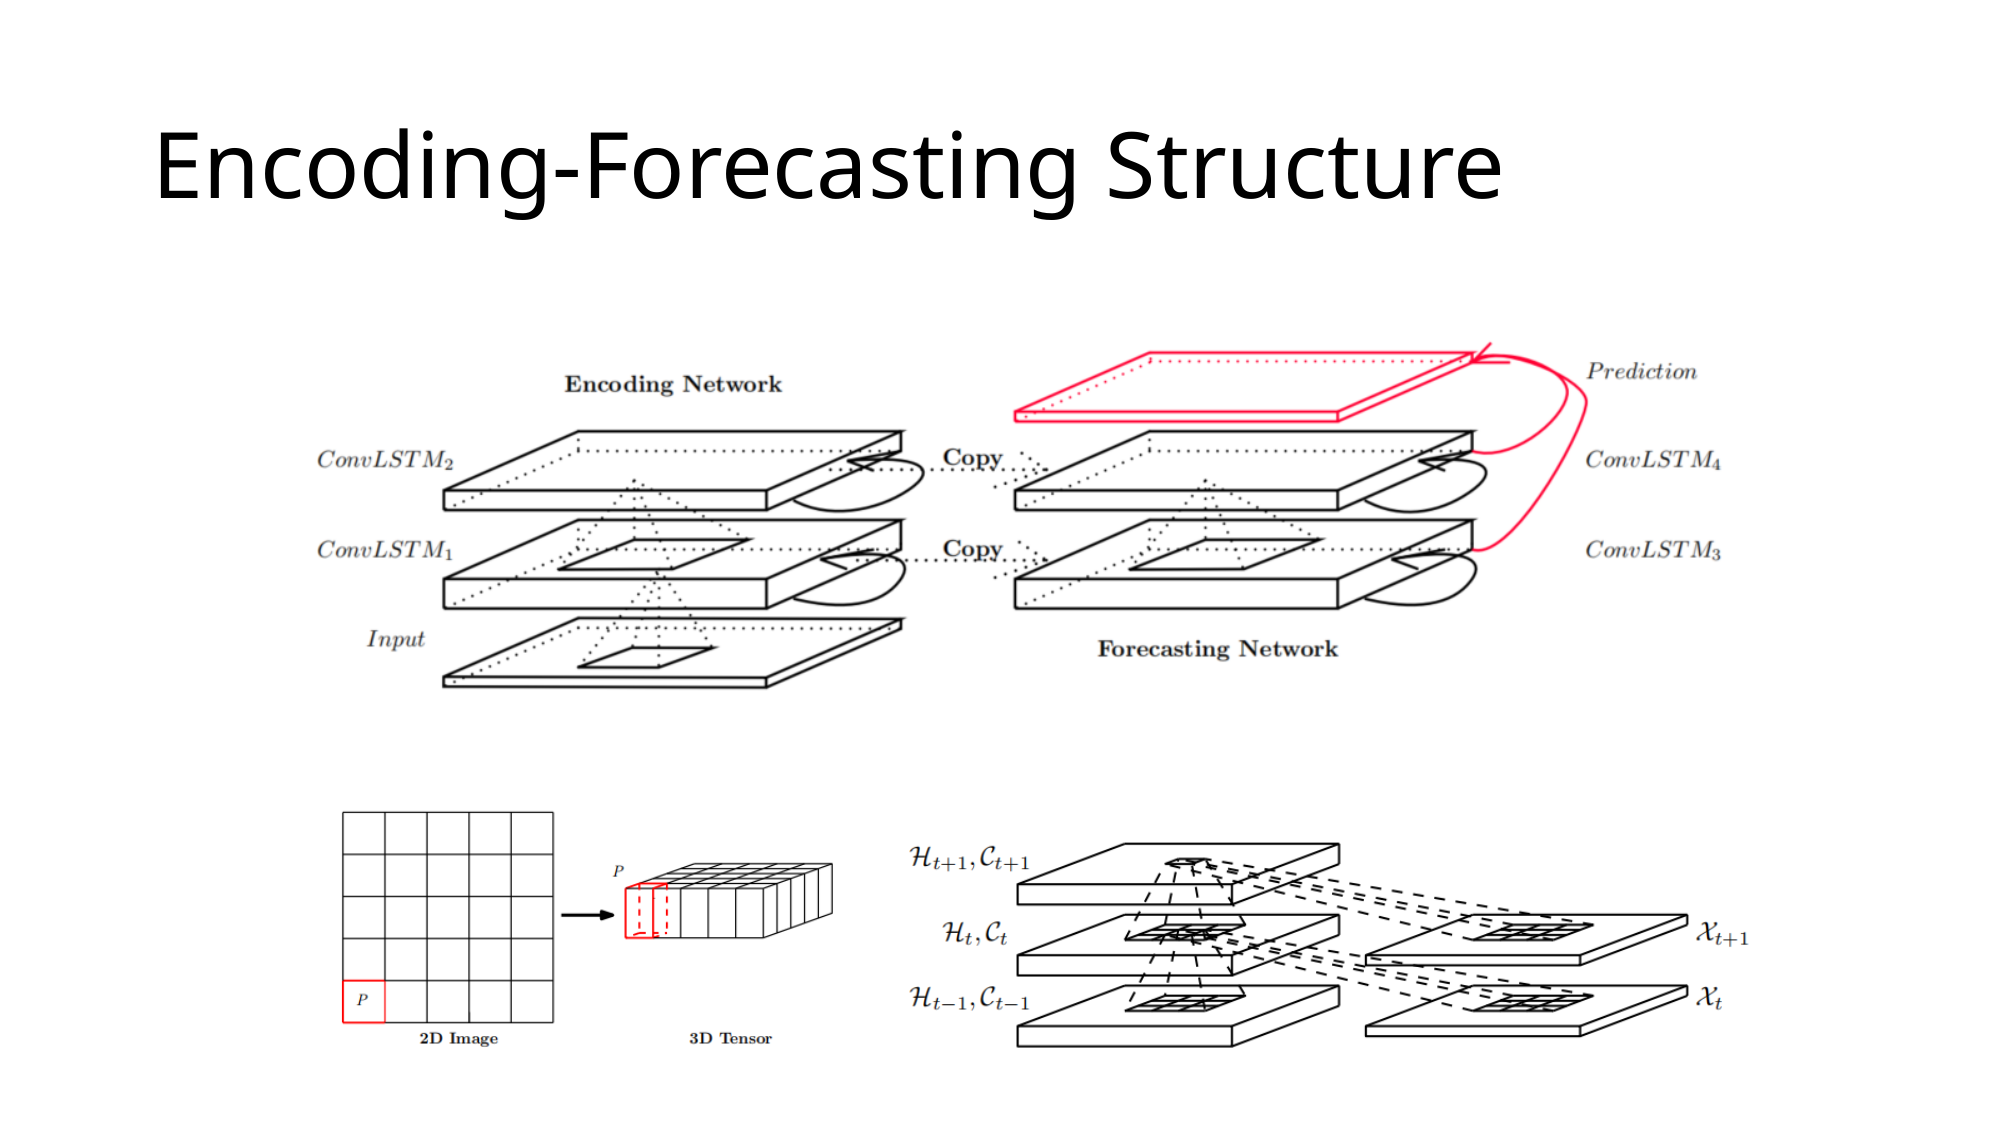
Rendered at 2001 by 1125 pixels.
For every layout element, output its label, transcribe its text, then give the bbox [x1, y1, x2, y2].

title Encoding-Forecasting Structure [137, 59, 1863, 278]
picture [291, 764, 1774, 1085]
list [226, 277, 1774, 713]
